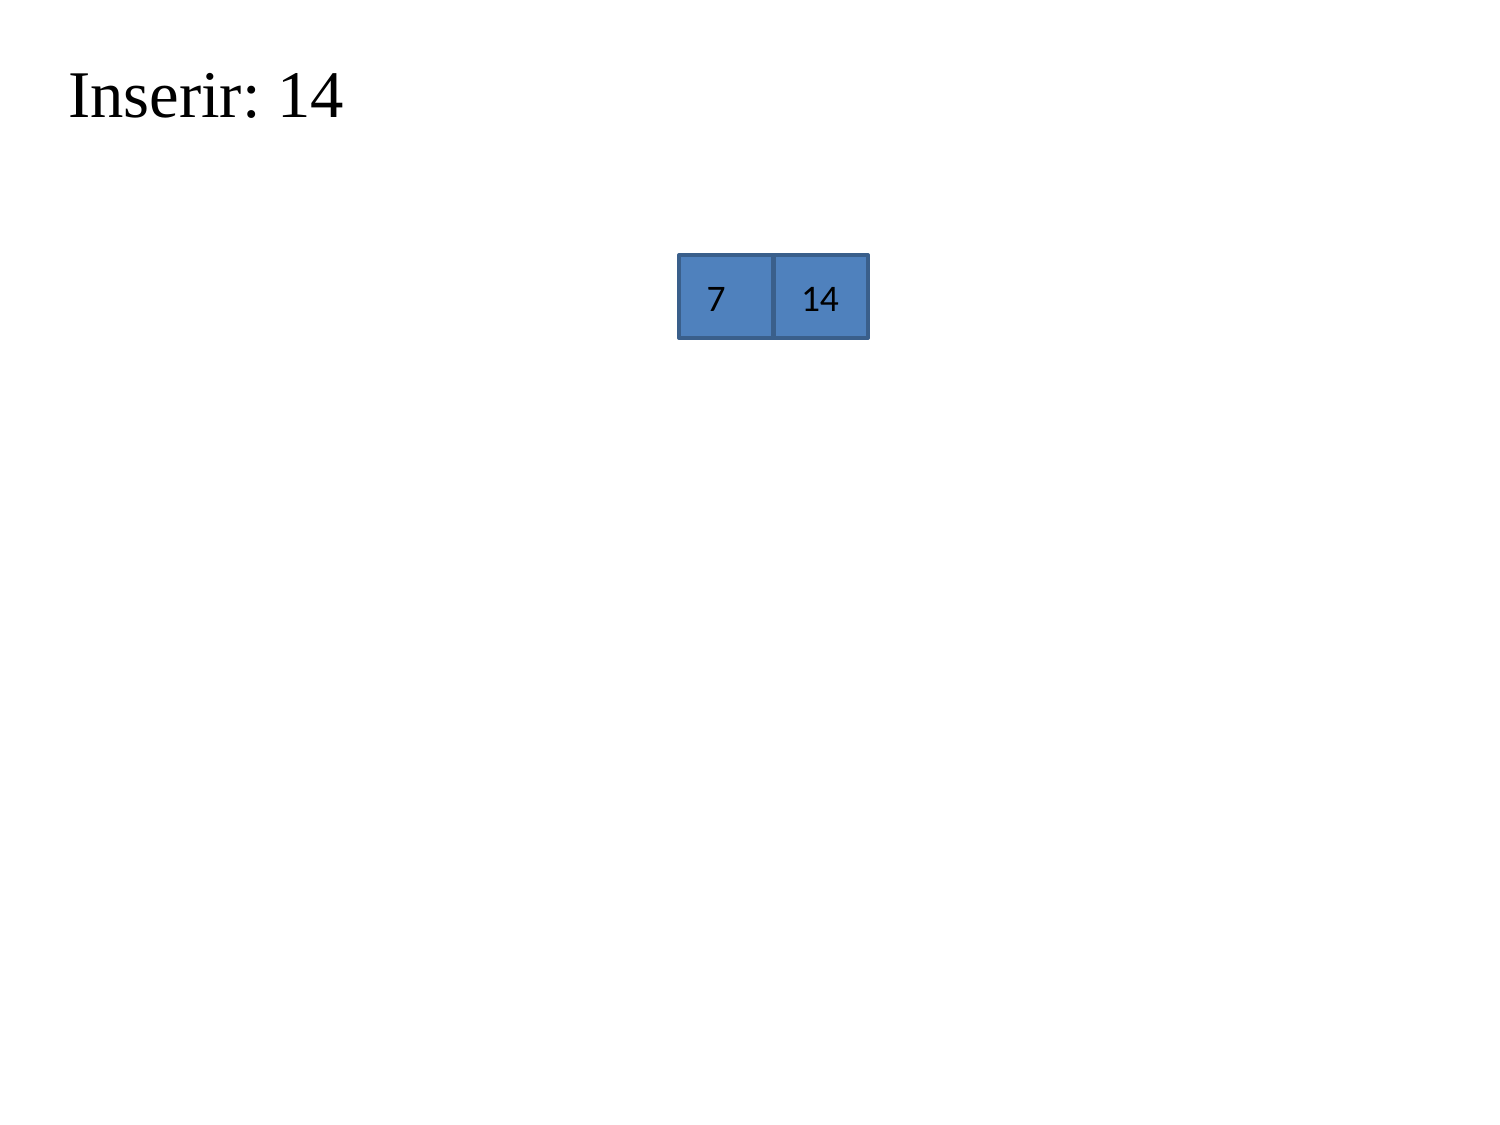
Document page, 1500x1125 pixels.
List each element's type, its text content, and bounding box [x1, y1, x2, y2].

text_box 14 [786, 266, 858, 327]
text_box 7 [691, 266, 763, 327]
text_box [771, 253, 870, 340]
text_box [677, 253, 771, 340]
subtitle Inserir: 14 [53, 42, 502, 161]
